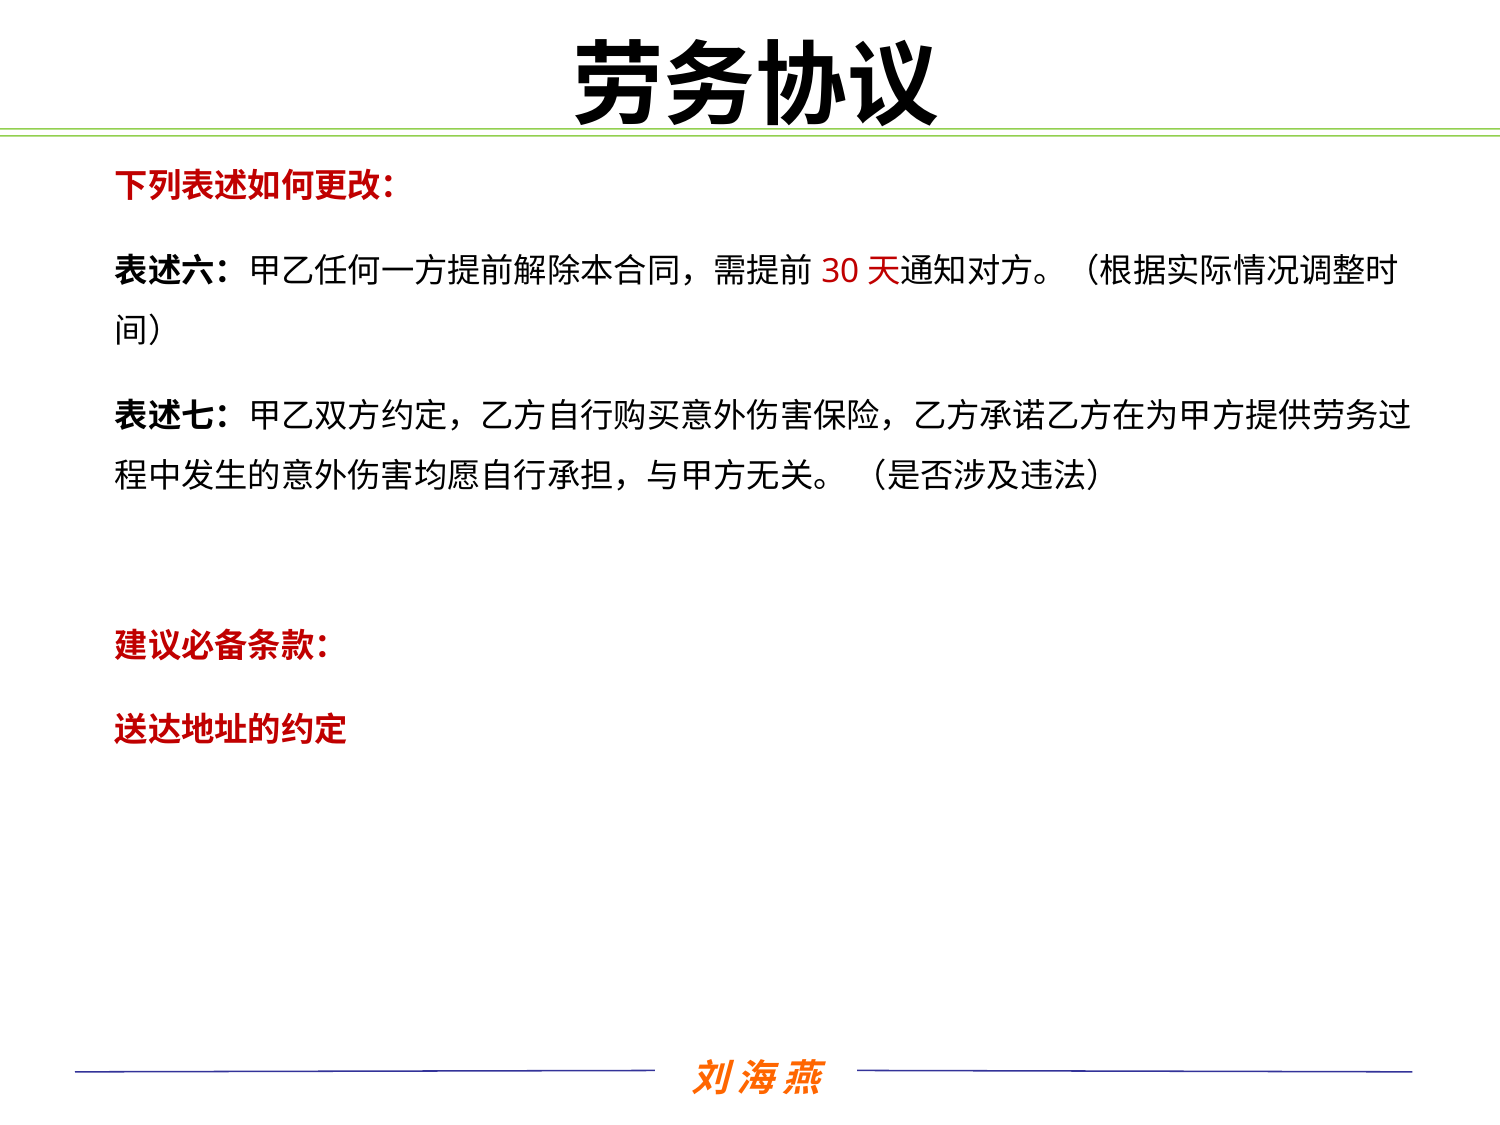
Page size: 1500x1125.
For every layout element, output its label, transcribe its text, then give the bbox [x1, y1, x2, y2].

title 劳务协议 [64, 0, 1448, 162]
text_box 下列表述如何更改： 表述六：甲乙任何一方提前解除本合同，需提前30天通知对方。（根据实际情况调整时间） 表述七：甲乙双方约定，乙方自行购买意外伤害保险，乙方承诺乙方在为甲方提供劳务过程中发生的意外伤害均愿自行承担，与甲方无关。 （是否涉及违法） 建议必备条款： 送达地址的约定 [100, 137, 1447, 1125]
